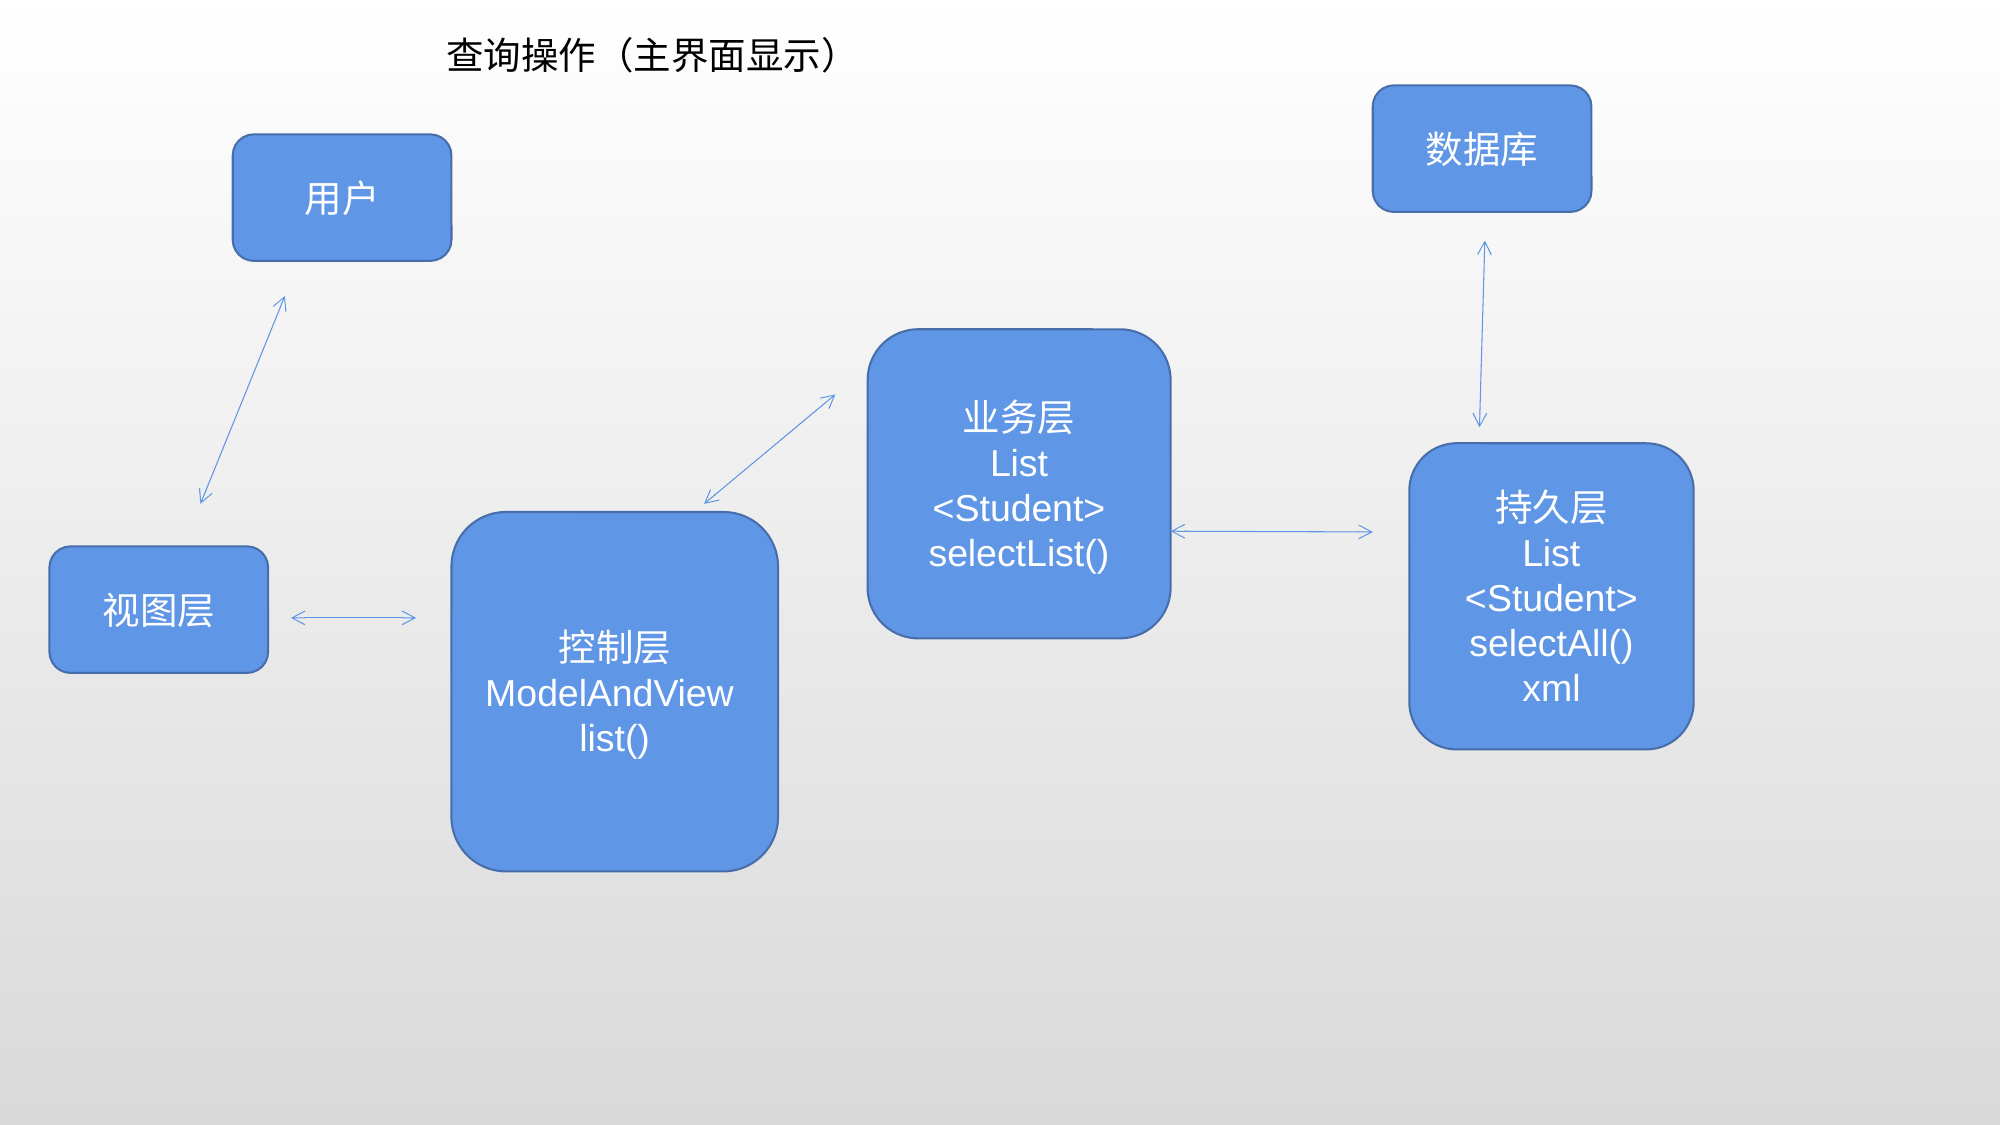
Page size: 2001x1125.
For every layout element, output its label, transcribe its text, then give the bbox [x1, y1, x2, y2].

text_box 持久层 List <Student> selectAll() xml [1408, 442, 1695, 751]
text_box 数据库 [1371, 84, 1593, 213]
text_box 视图层 [48, 545, 270, 674]
text_box 查询操作（主界面显示） [431, 24, 913, 85]
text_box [1479, 240, 1485, 428]
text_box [200, 296, 285, 504]
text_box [704, 394, 836, 504]
text_box 业务层 List <Student> selectList() [866, 328, 1172, 640]
text_box 控制层 ModelAndView list() [450, 510, 780, 873]
text_box 用户 [231, 133, 453, 262]
